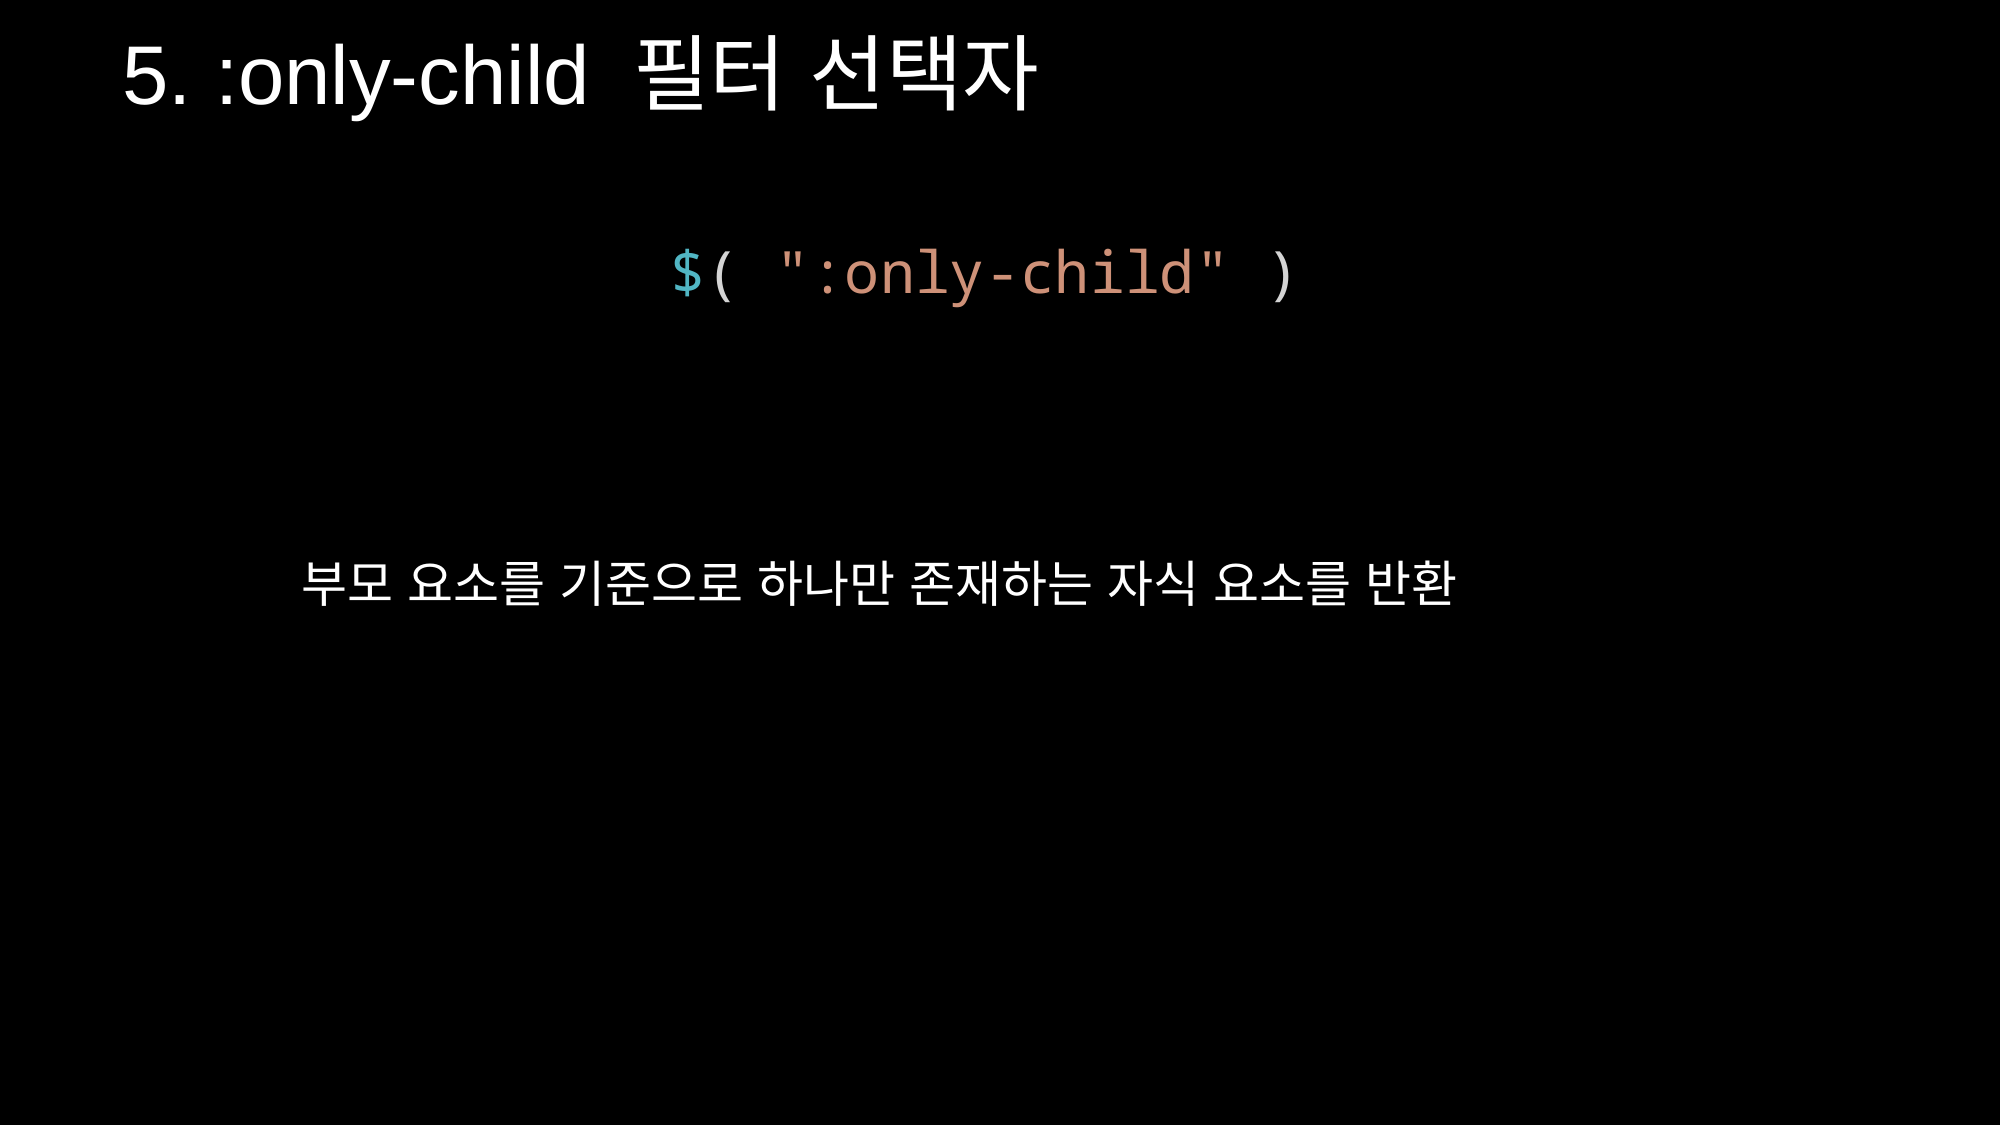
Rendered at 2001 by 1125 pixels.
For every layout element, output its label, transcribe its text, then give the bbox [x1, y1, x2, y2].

text_box 부모 요소를 기준으로 하나만 존재하는 자식 요소를 반환 [286, 544, 1684, 620]
text_box 5. :only-child 필터 선택자 [107, 13, 1972, 129]
text_box $( ":only-child" ) [655, 227, 1315, 313]
